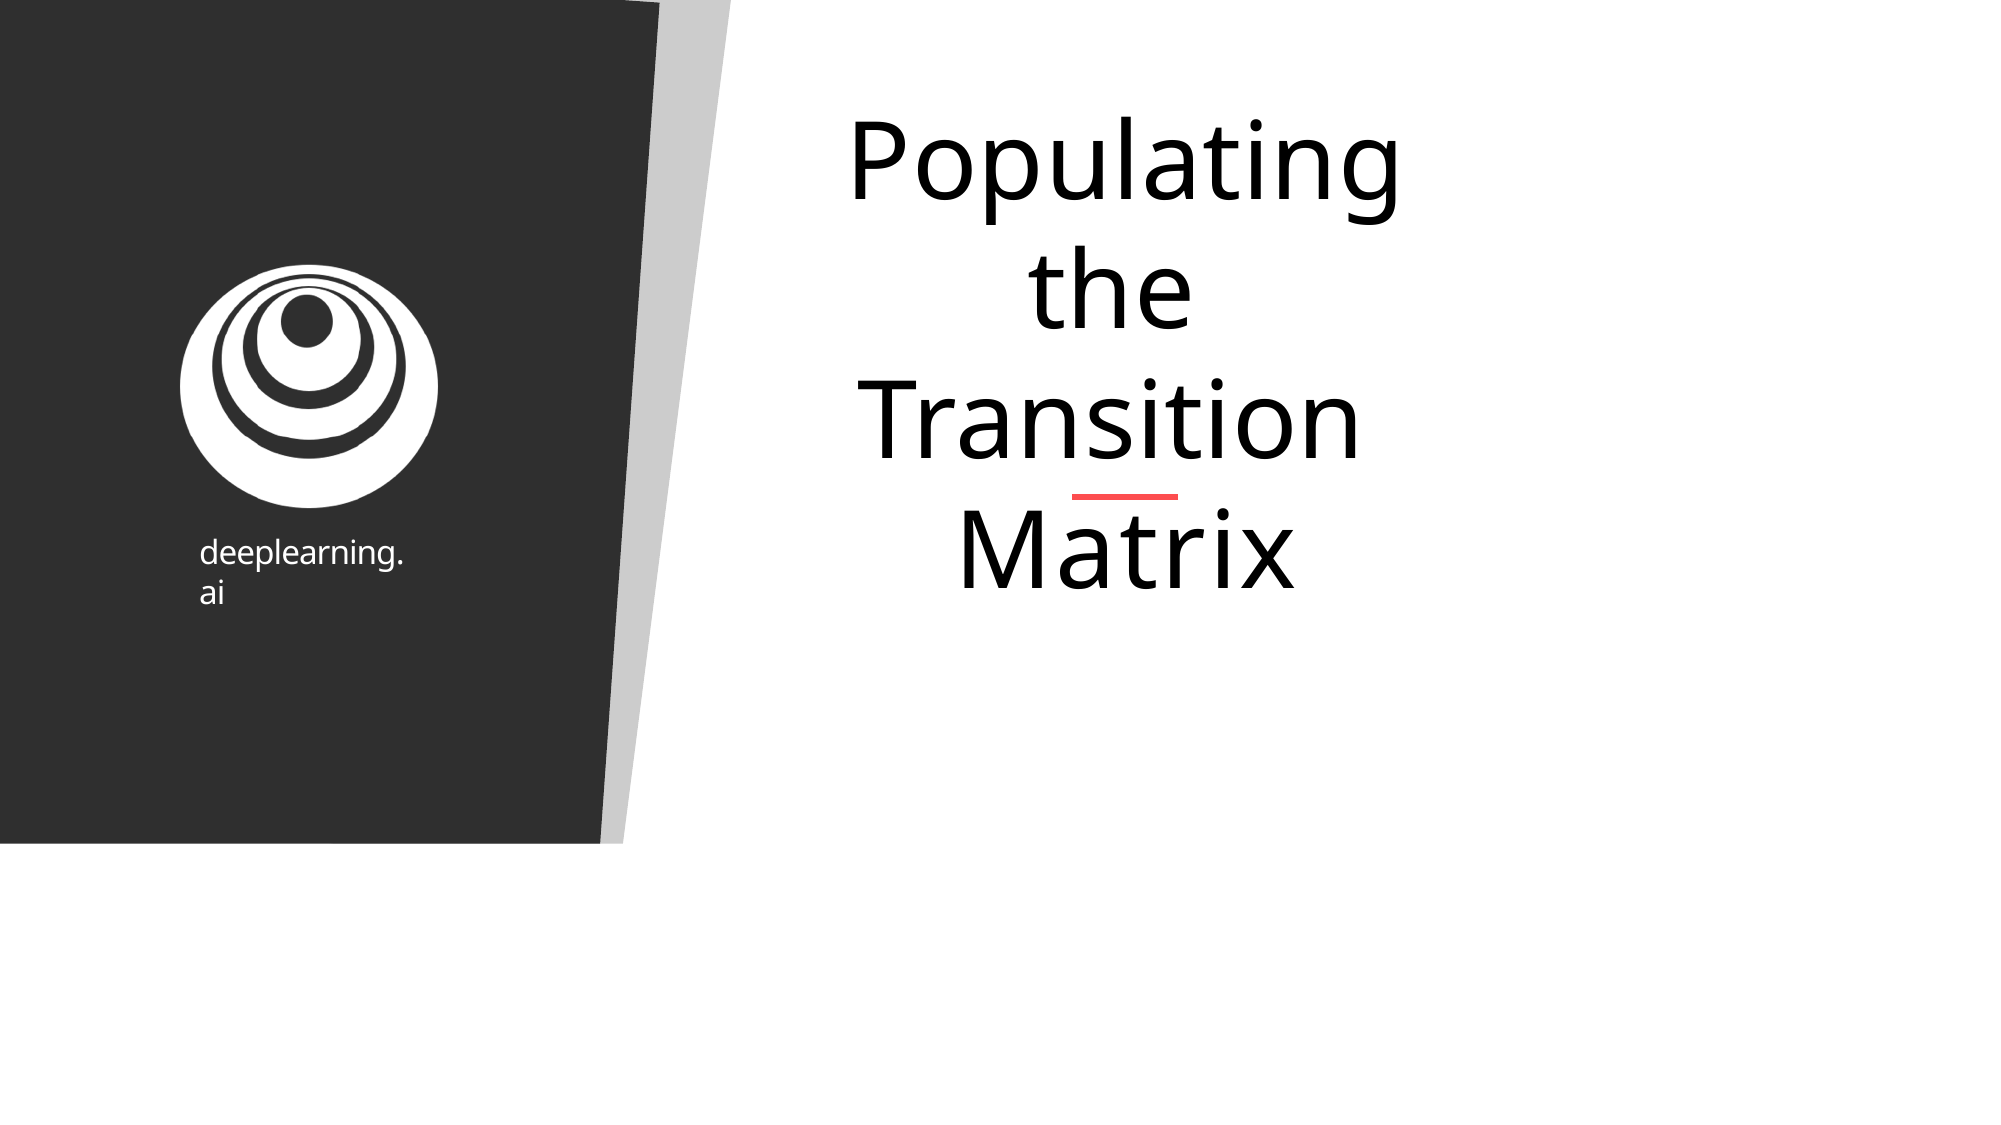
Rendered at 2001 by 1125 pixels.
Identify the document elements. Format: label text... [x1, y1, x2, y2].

text_box Populating the Transition Matrix [776, 88, 1475, 611]
text_box deeplearning.ai [197, 529, 417, 611]
picture [157, 233, 460, 538]
